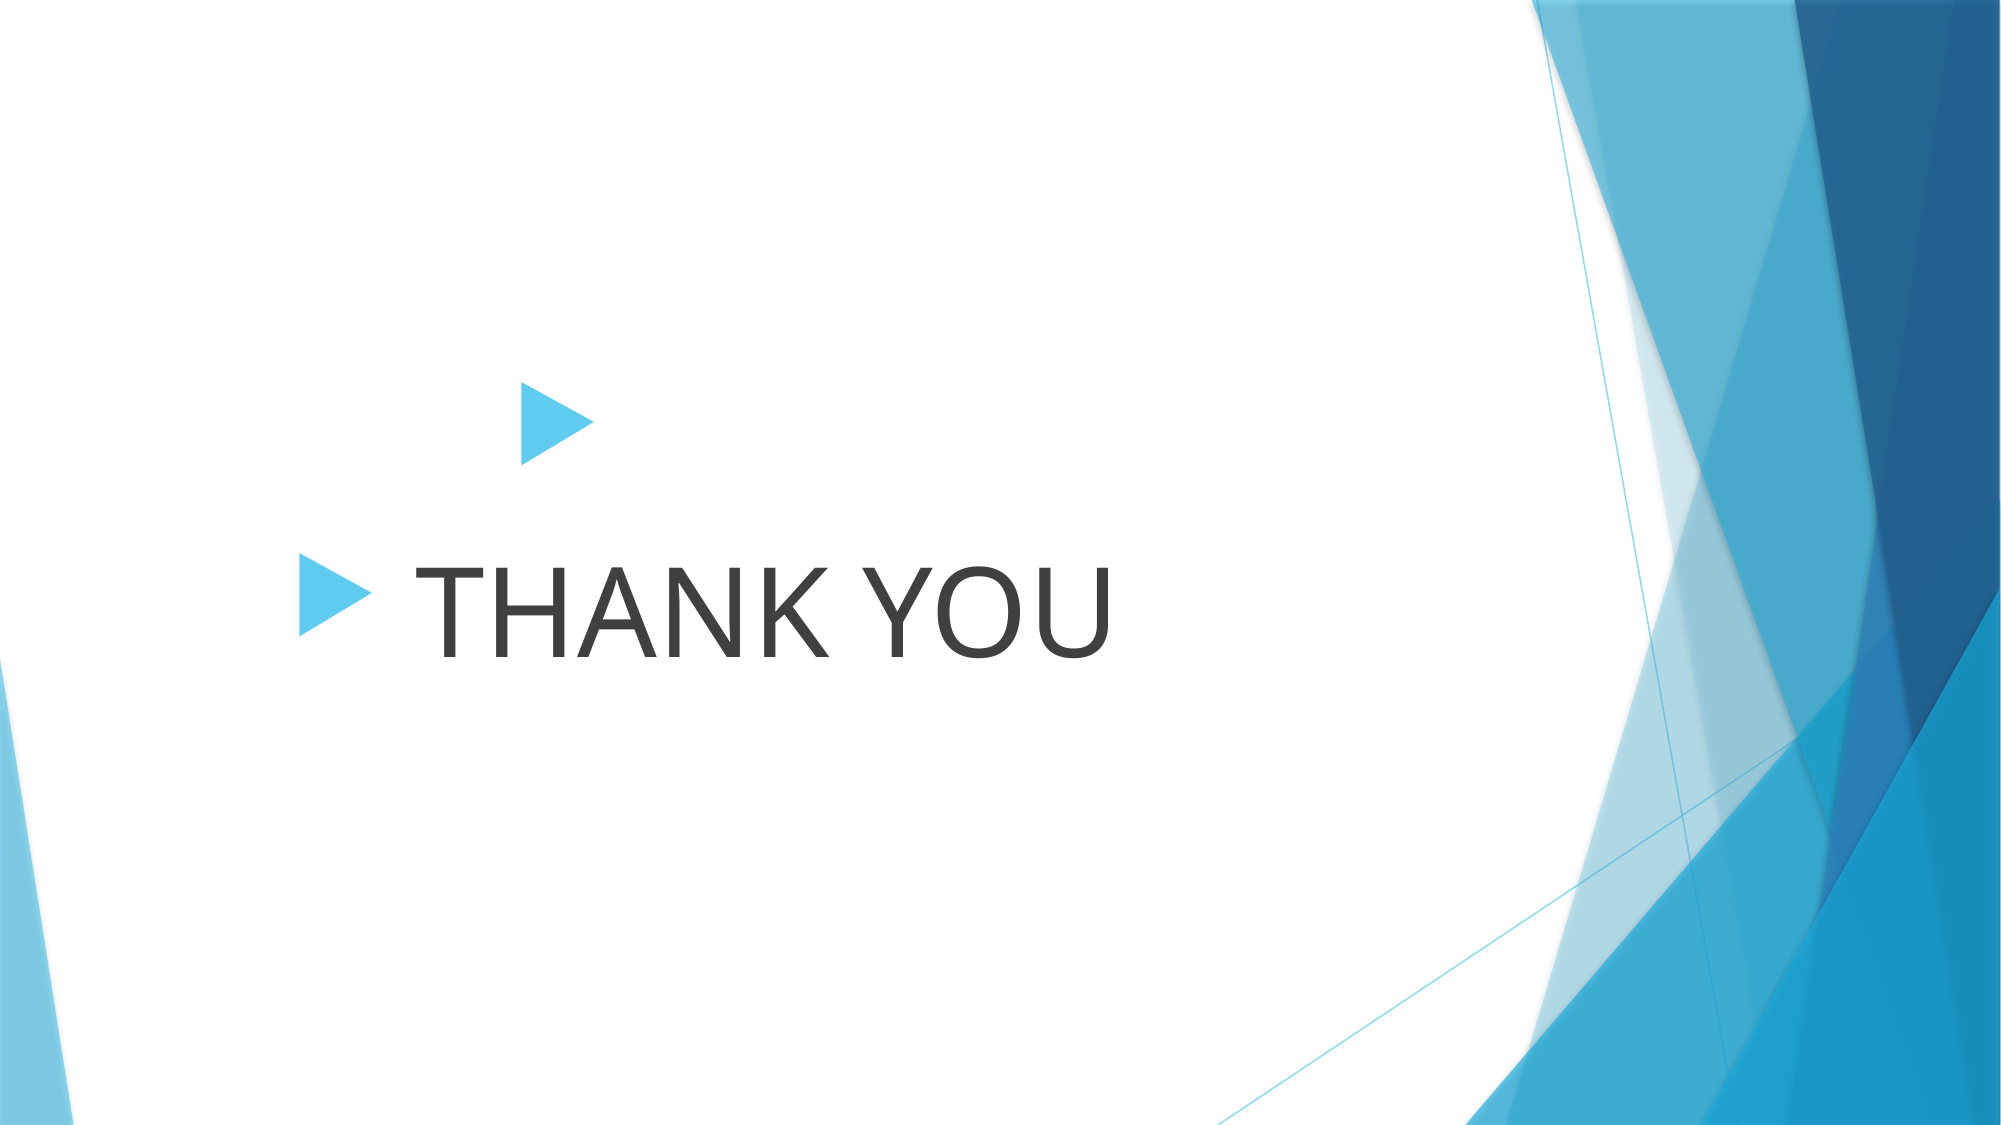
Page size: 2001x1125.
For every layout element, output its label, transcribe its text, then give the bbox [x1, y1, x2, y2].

list THANK YOU [0, 354, 1411, 992]
